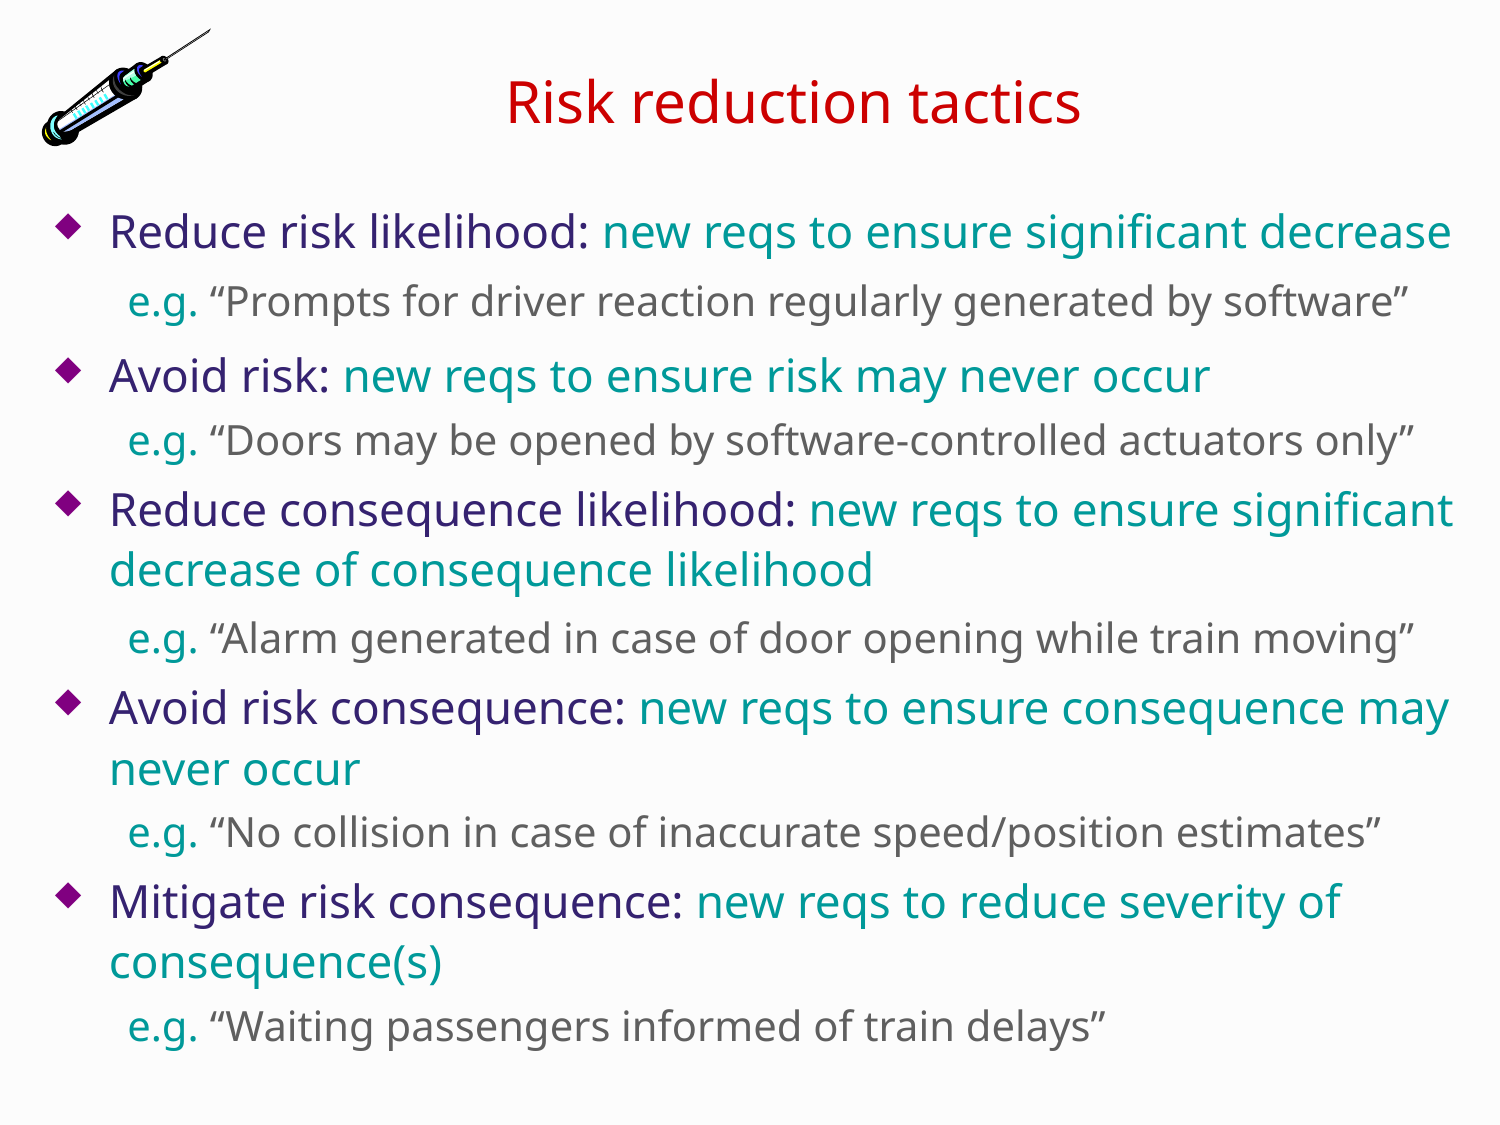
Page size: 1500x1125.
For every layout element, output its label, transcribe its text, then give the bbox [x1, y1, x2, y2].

list Reduce risk likelihood: new reqs to ensure significant decrease e.g. “Prompts for driver reaction regularly generated by software” Avoid risk: new reqs to ensure risk may never occur e.g. “Doors may be opened by software-controlled actuators only” Reduce consequence likelihood: new reqs to ensure significant decrease of consequence likelihood e.g. “Alarm generated in case of door opening while train moving” Avoid risk consequence: new reqs to ensure consequence may never occur e.g. “No collision in case of inaccurate speed/position estimates” Mitigate risk consequence: new reqs to reduce severity of consequence(s) e.g. “Waiting passengers informed of train delays” [37, 212, 1473, 1030]
picture [40, 28, 212, 149]
title Risk reduction tactics [118, 37, 1470, 163]
